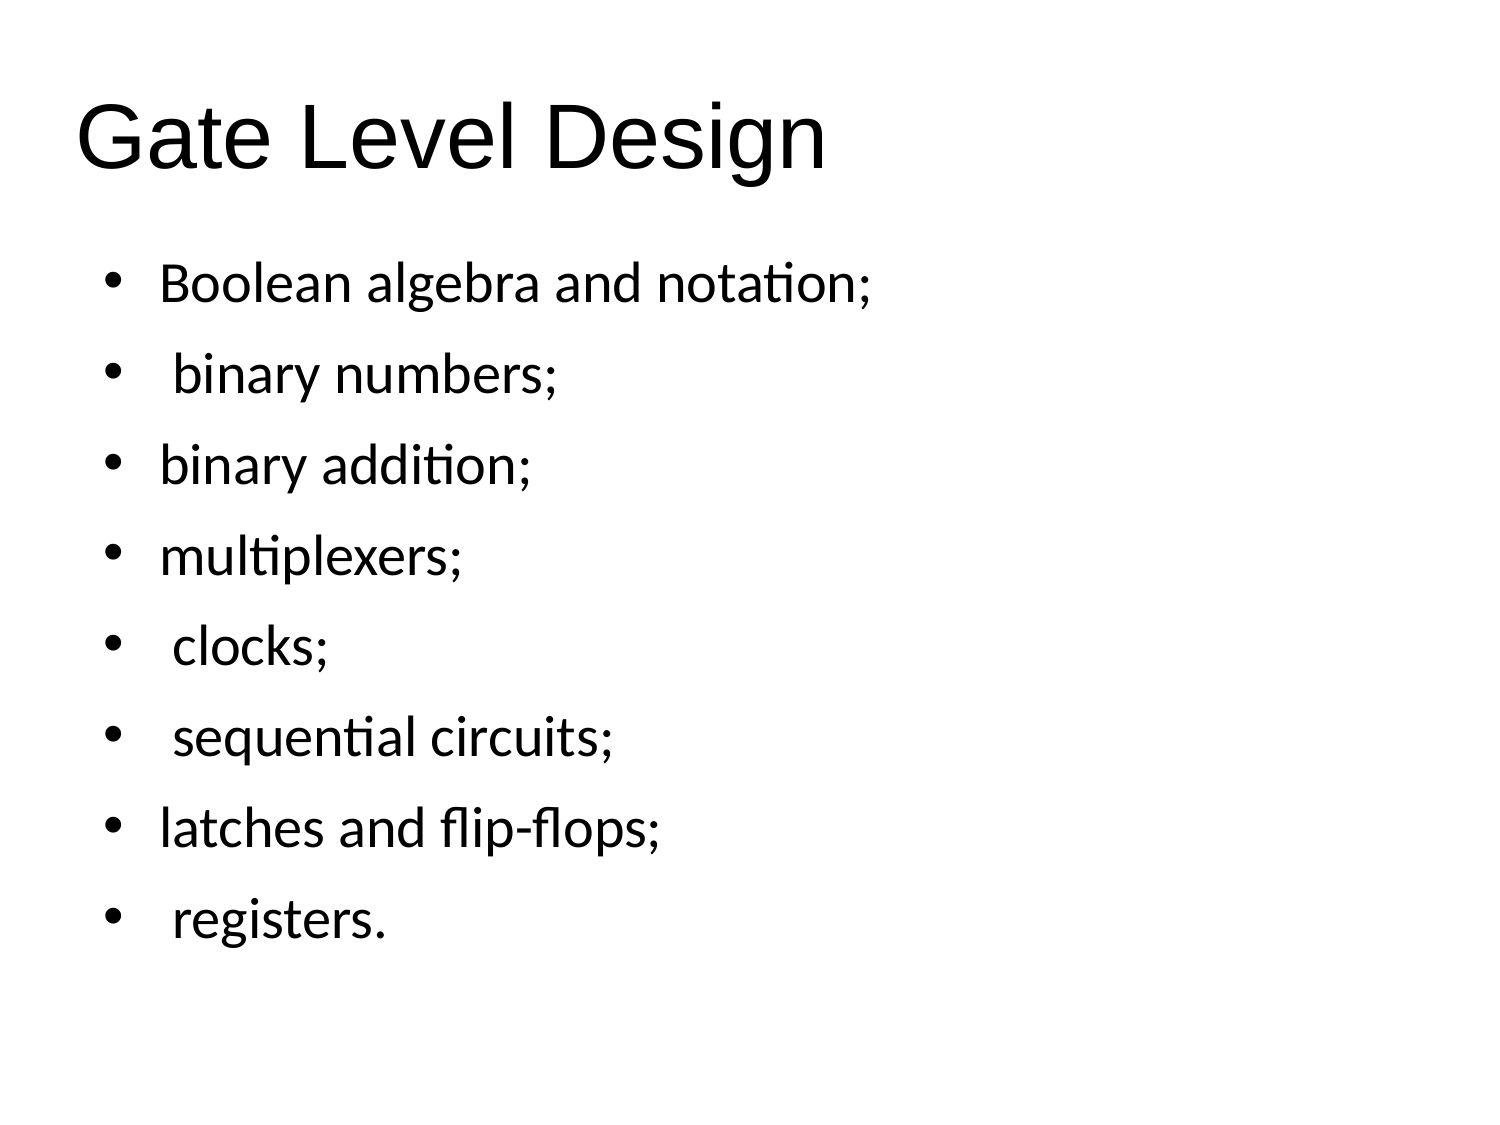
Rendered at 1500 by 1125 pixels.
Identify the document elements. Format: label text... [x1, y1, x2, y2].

text_box Boolean algebra and notation; binary numbers; binary addition; multiplexers; clocks; sequential circuits; latches and flip-flops; registers. [102, 283, 1453, 936]
text_box Gate Level Design [74, 44, 1425, 233]
